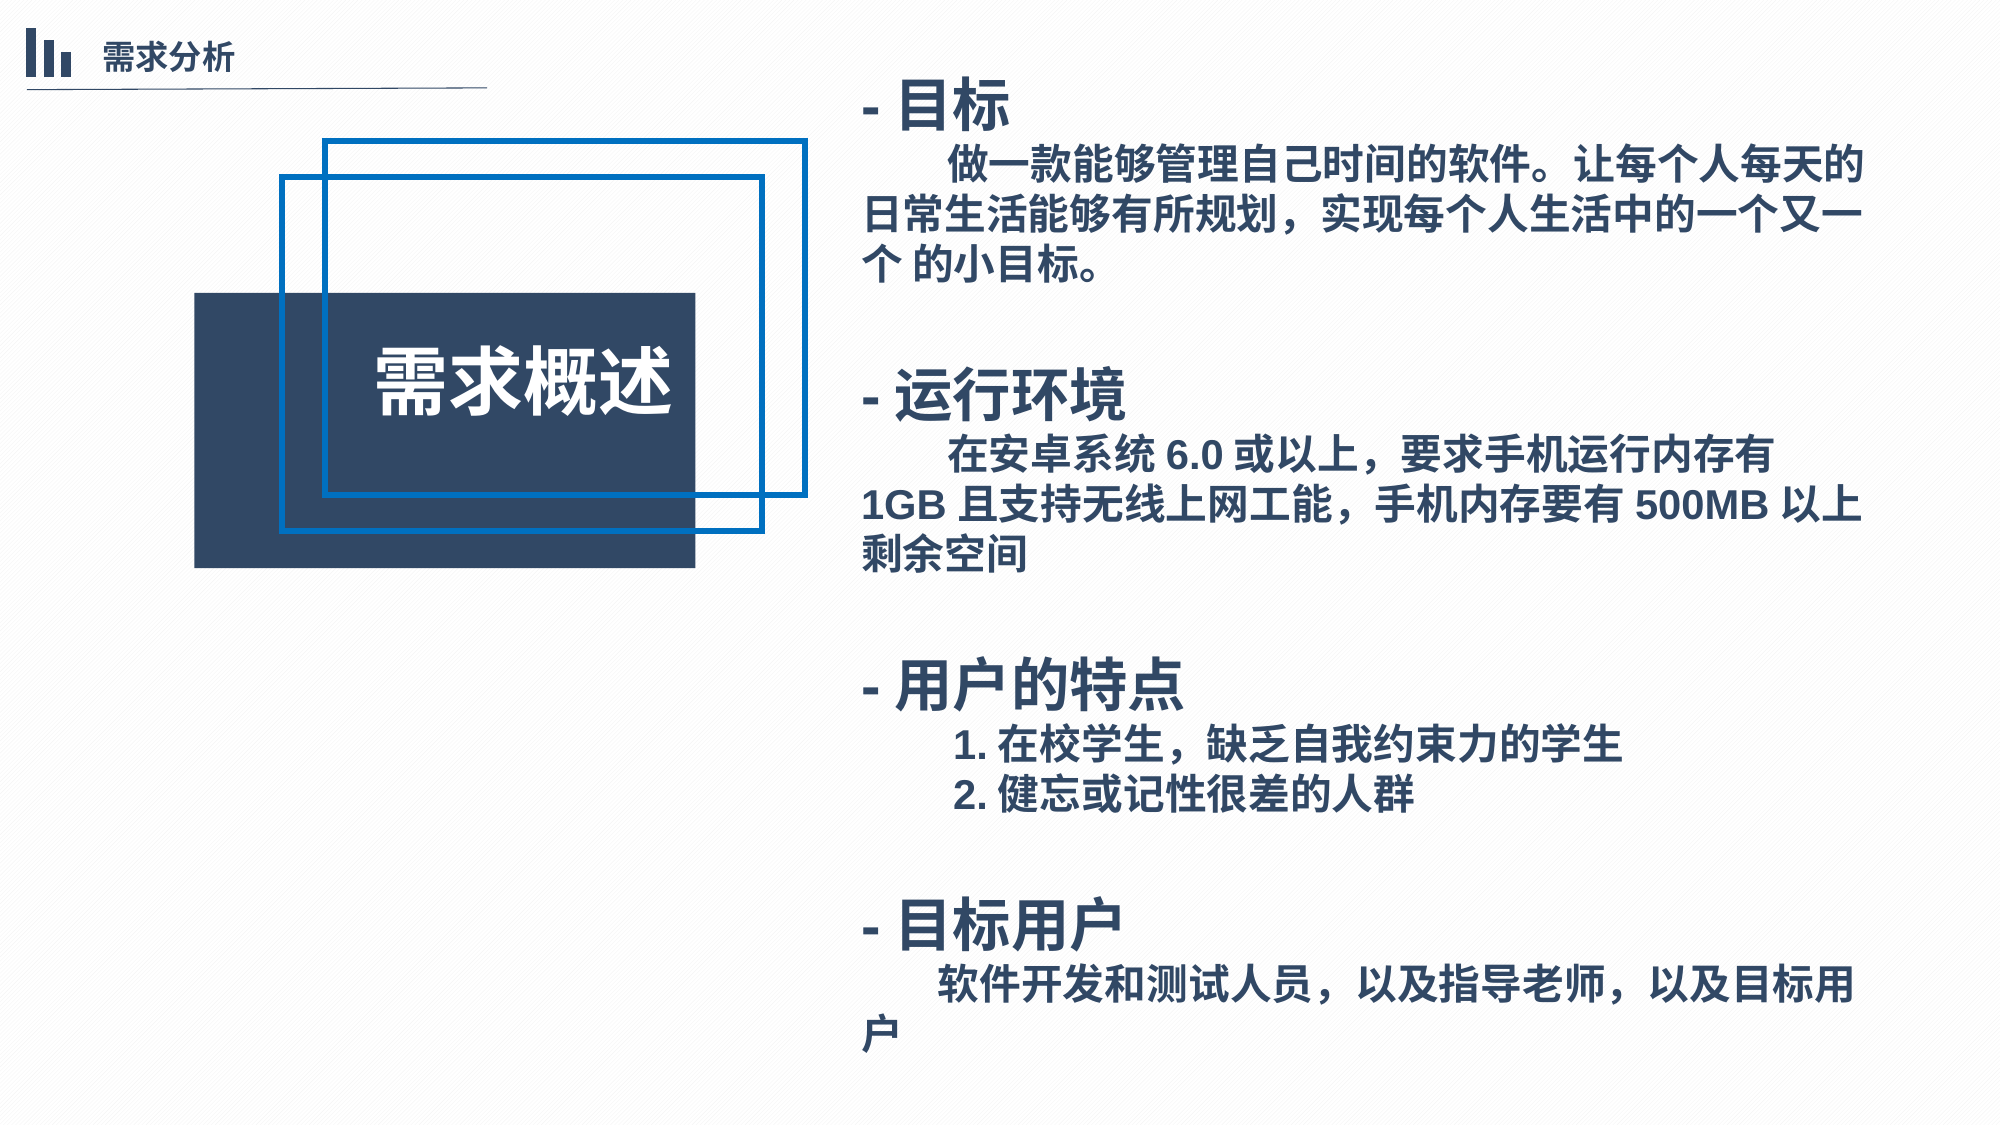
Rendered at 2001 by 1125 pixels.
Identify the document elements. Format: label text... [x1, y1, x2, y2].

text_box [26, 29, 488, 90]
text_box [281, 176, 763, 532]
text_box -目标 做一款能够管理自己时间的软件。让每个人每天的日常生活能够有所规划，实现每个人生活中的一个又一个 的小目标。 -运行环境 在安卓系统6.0或以上，要求手机运行内存有1GB且支持无线上网工能，手机内存要有500MB以上剩余空间 -用户的特点 1.在校学生，缺乏自我约束力的学生 2.健忘或记性很差的人群 -目标用户 软件开发和测试人员，以及指导老师，以及目标用户 [846, 60, 1881, 1066]
text_box [193, 292, 697, 569]
text_box [324, 140, 806, 496]
